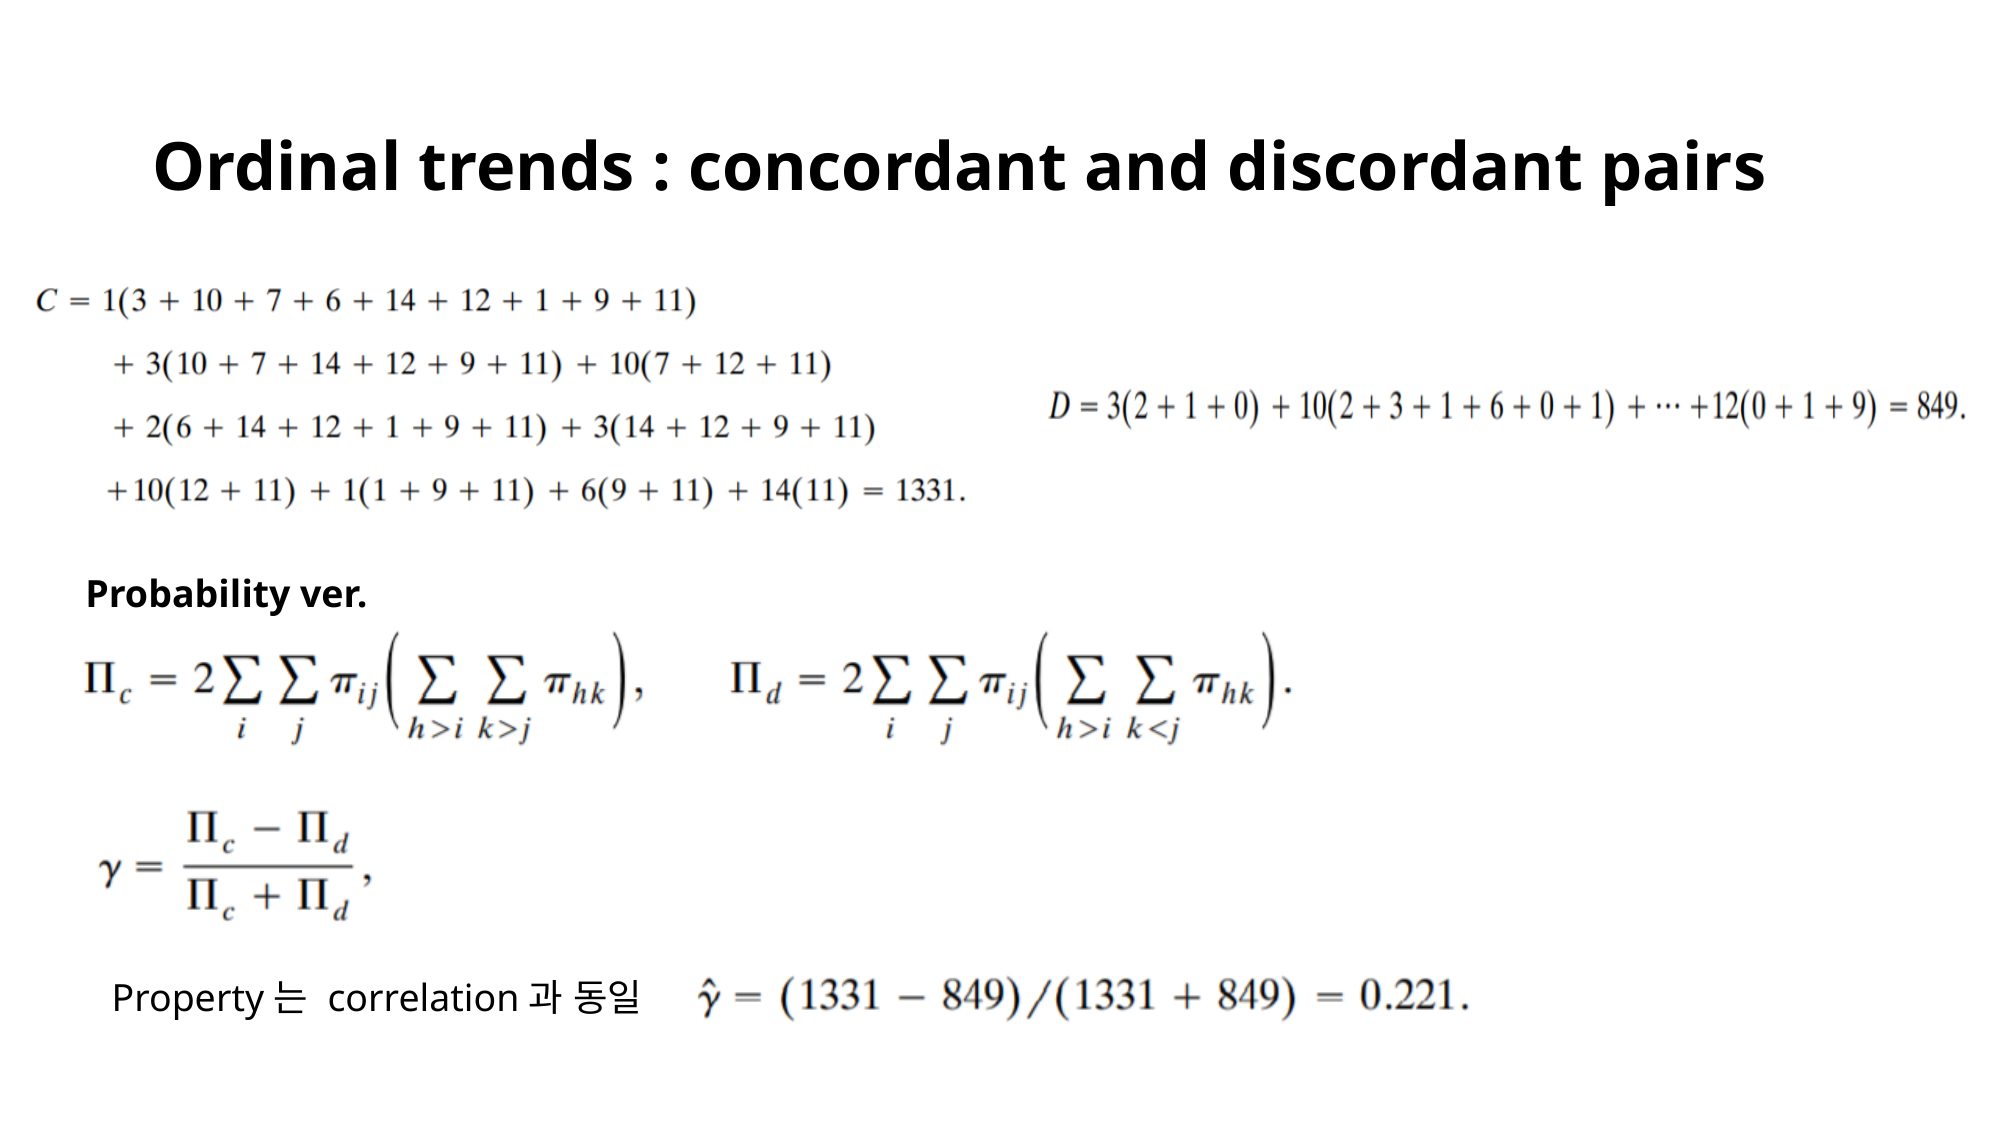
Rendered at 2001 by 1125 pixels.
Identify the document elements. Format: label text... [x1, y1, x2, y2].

title Ordinal trends : concordant and discordant pairs [137, 59, 1863, 278]
picture [70, 609, 1302, 771]
picture [1041, 357, 1973, 443]
picture [70, 791, 381, 949]
picture [674, 950, 1490, 1044]
picture [26, 277, 983, 523]
text_box Property는 correlation과 동일 [96, 966, 674, 1027]
text_box Probability ver. [70, 562, 394, 609]
